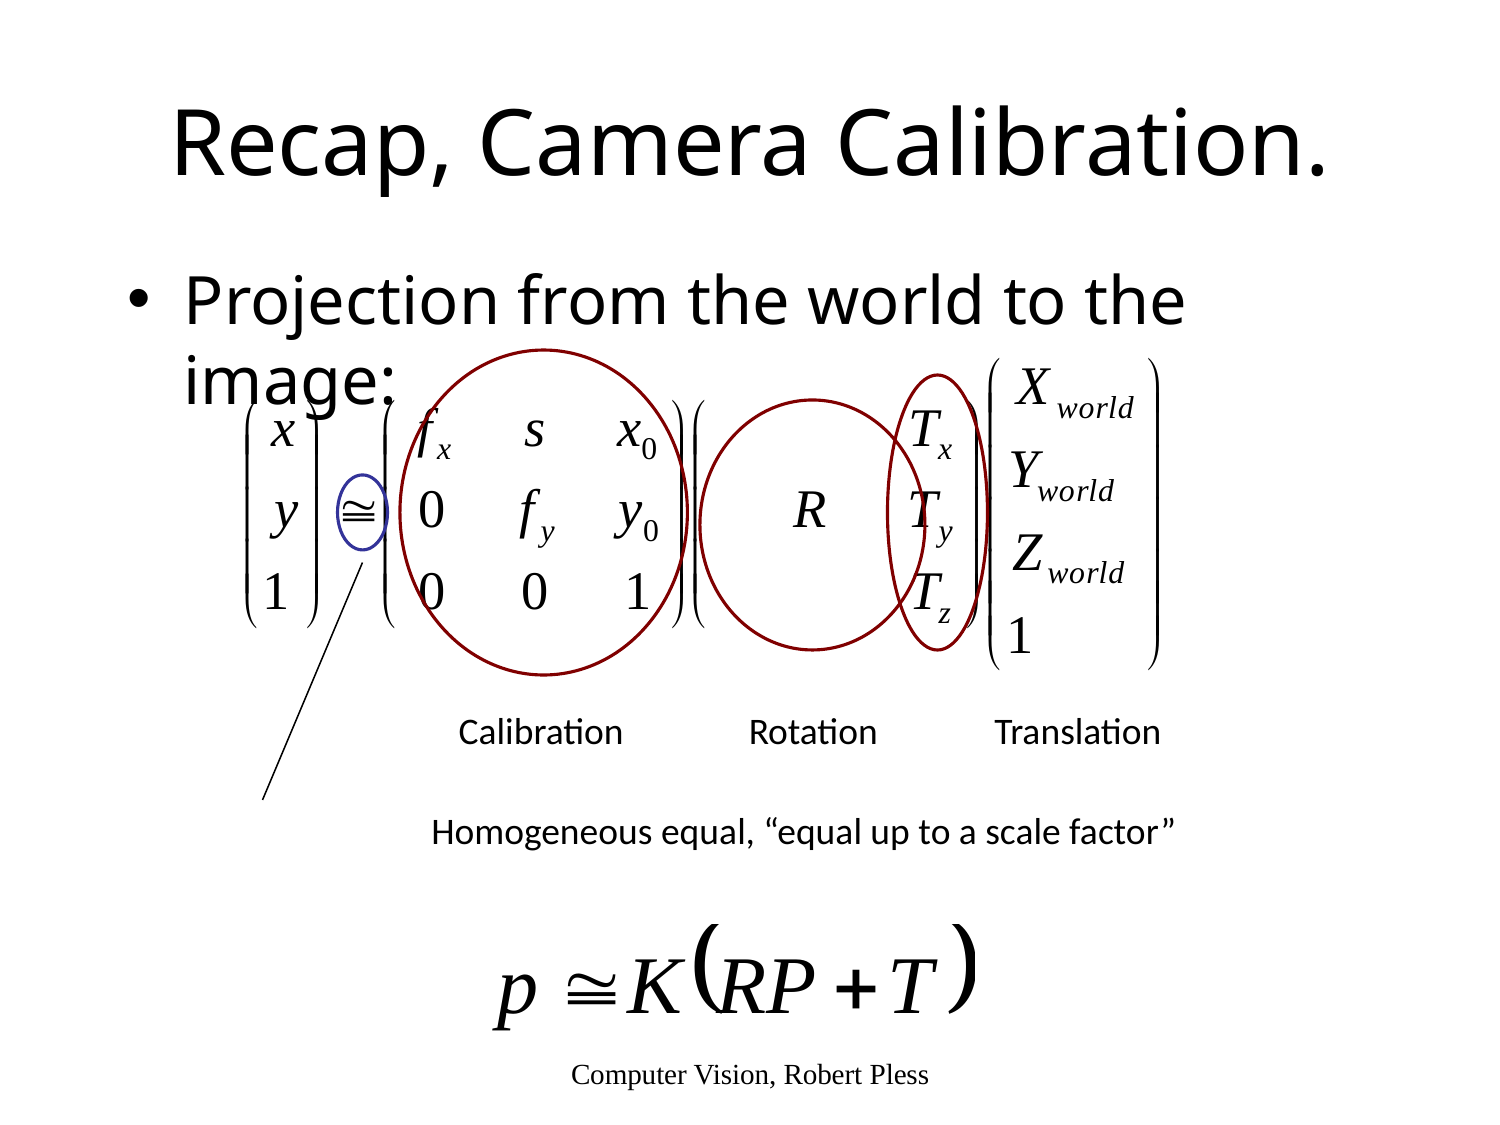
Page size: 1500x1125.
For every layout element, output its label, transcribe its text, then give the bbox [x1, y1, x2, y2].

text_box Translation [979, 699, 1177, 760]
text_box Calibration [444, 699, 639, 760]
text_box Homogeneous equal, “equal up to a scale factor” [416, 799, 1193, 860]
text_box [474, 924, 976, 1049]
title Recap, Camera Calibration. [75, 45, 1425, 233]
list Projection from the world to the image: [112, 249, 1388, 925]
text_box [234, 346, 1175, 683]
footer Computer Vision, Robert Pless [512, 1042, 988, 1103]
text_box Rotation [733, 699, 893, 760]
